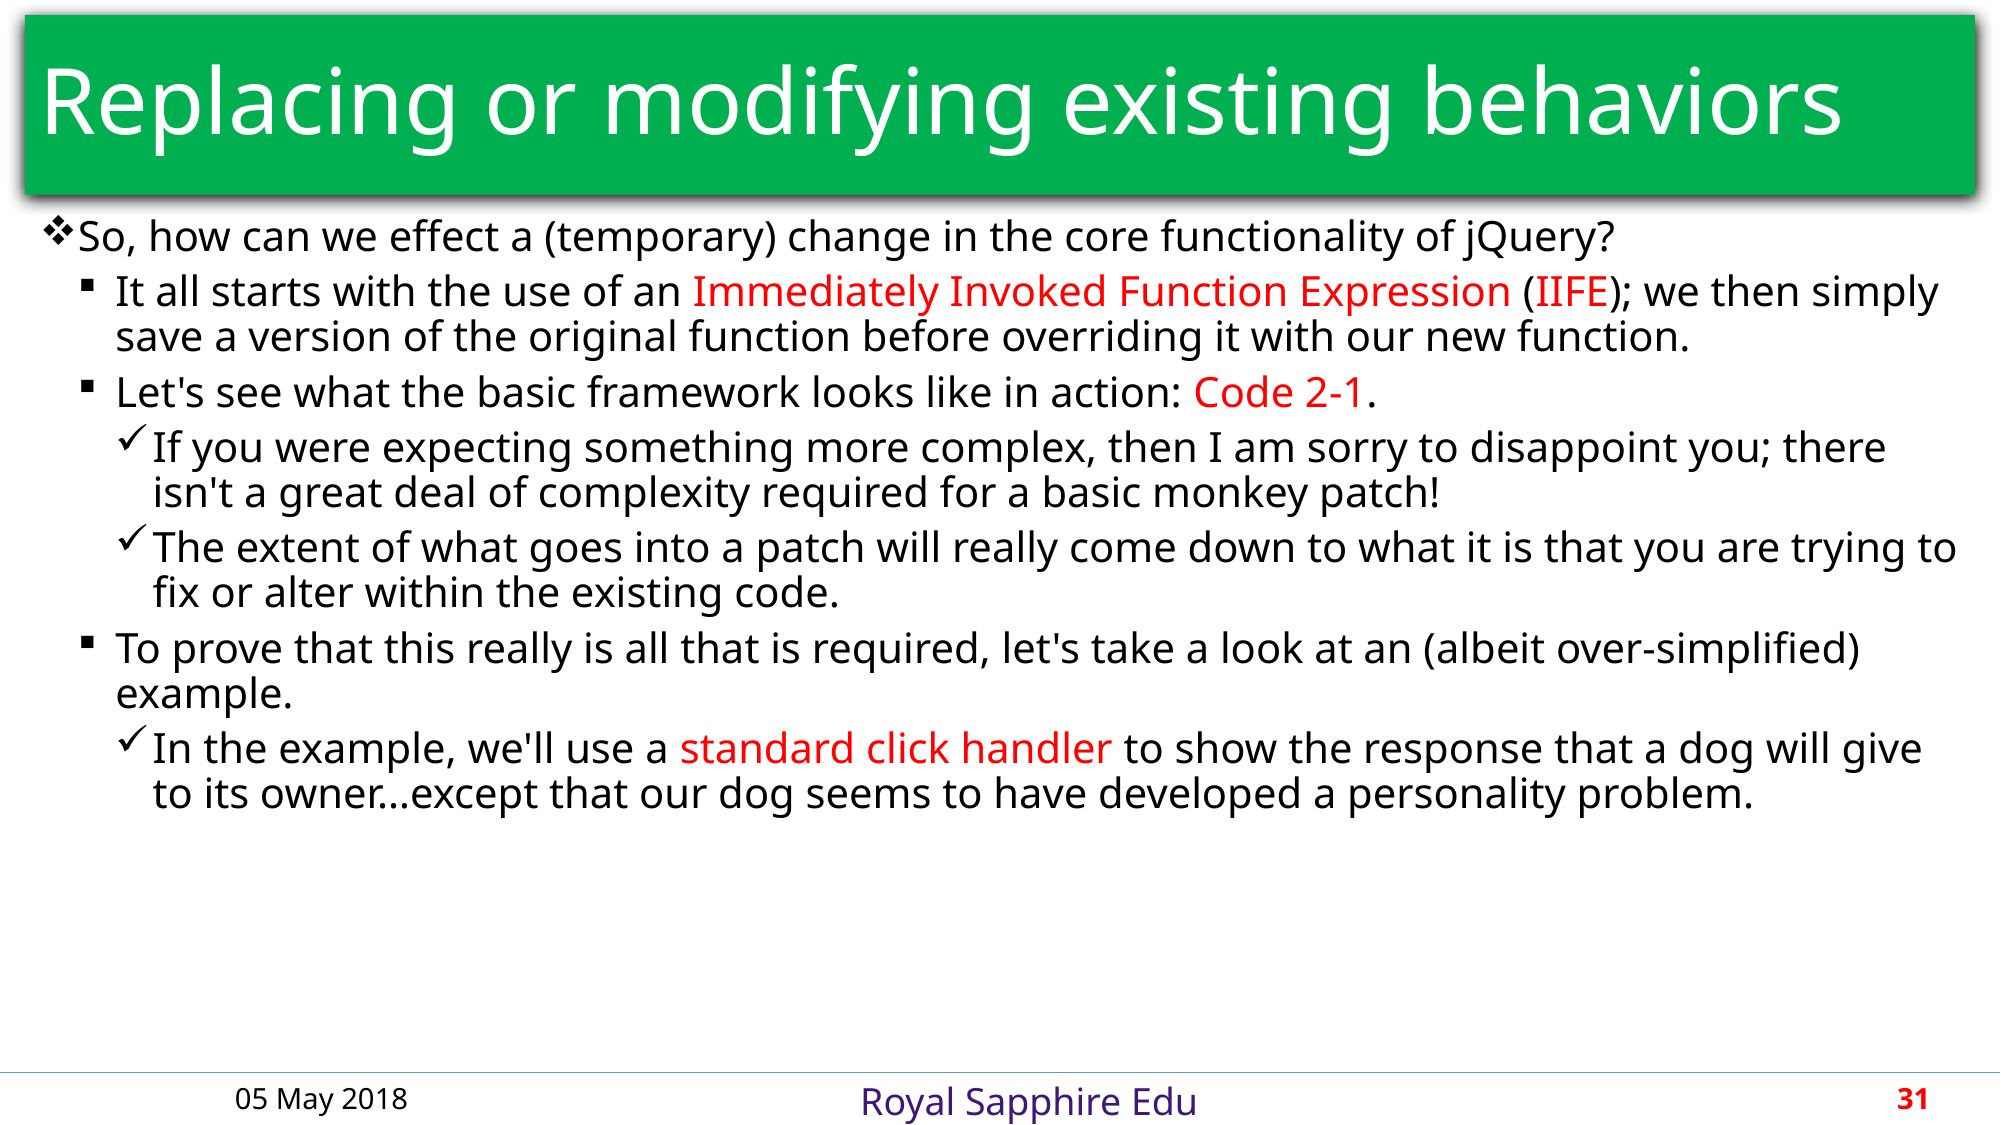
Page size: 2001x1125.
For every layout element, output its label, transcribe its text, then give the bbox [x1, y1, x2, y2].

slide_number 31 [1495, 1072, 1946, 1115]
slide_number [220, 1072, 671, 1115]
title Replacing or modifying existing behaviors [24, 14, 1975, 195]
list So, how can we effect a (temporary) change in the core functionality of jQuery? It all starts with the use of an Immediately Invoked Function Expression (IIFE); we then simply save a version of the original function before overriding it with our new function. Let's see what the basic framework looks like in action: Code 2-1. If you were expecting something more complex, then I am sorry to disappoint you; there isn't a great deal of complexity required for a basic monkey patch! The extent of what goes into a patch will really come down to what it is that you are trying to fix or alter within the existing code. To prove that this really is all that is required, let's take a look at an (albeit over-simplified) example. In the example, we'll use a standard click handler to show the response that a dog will give to its owner…except that our dog seems to have developed a personality problem. [24, 208, 1975, 1063]
